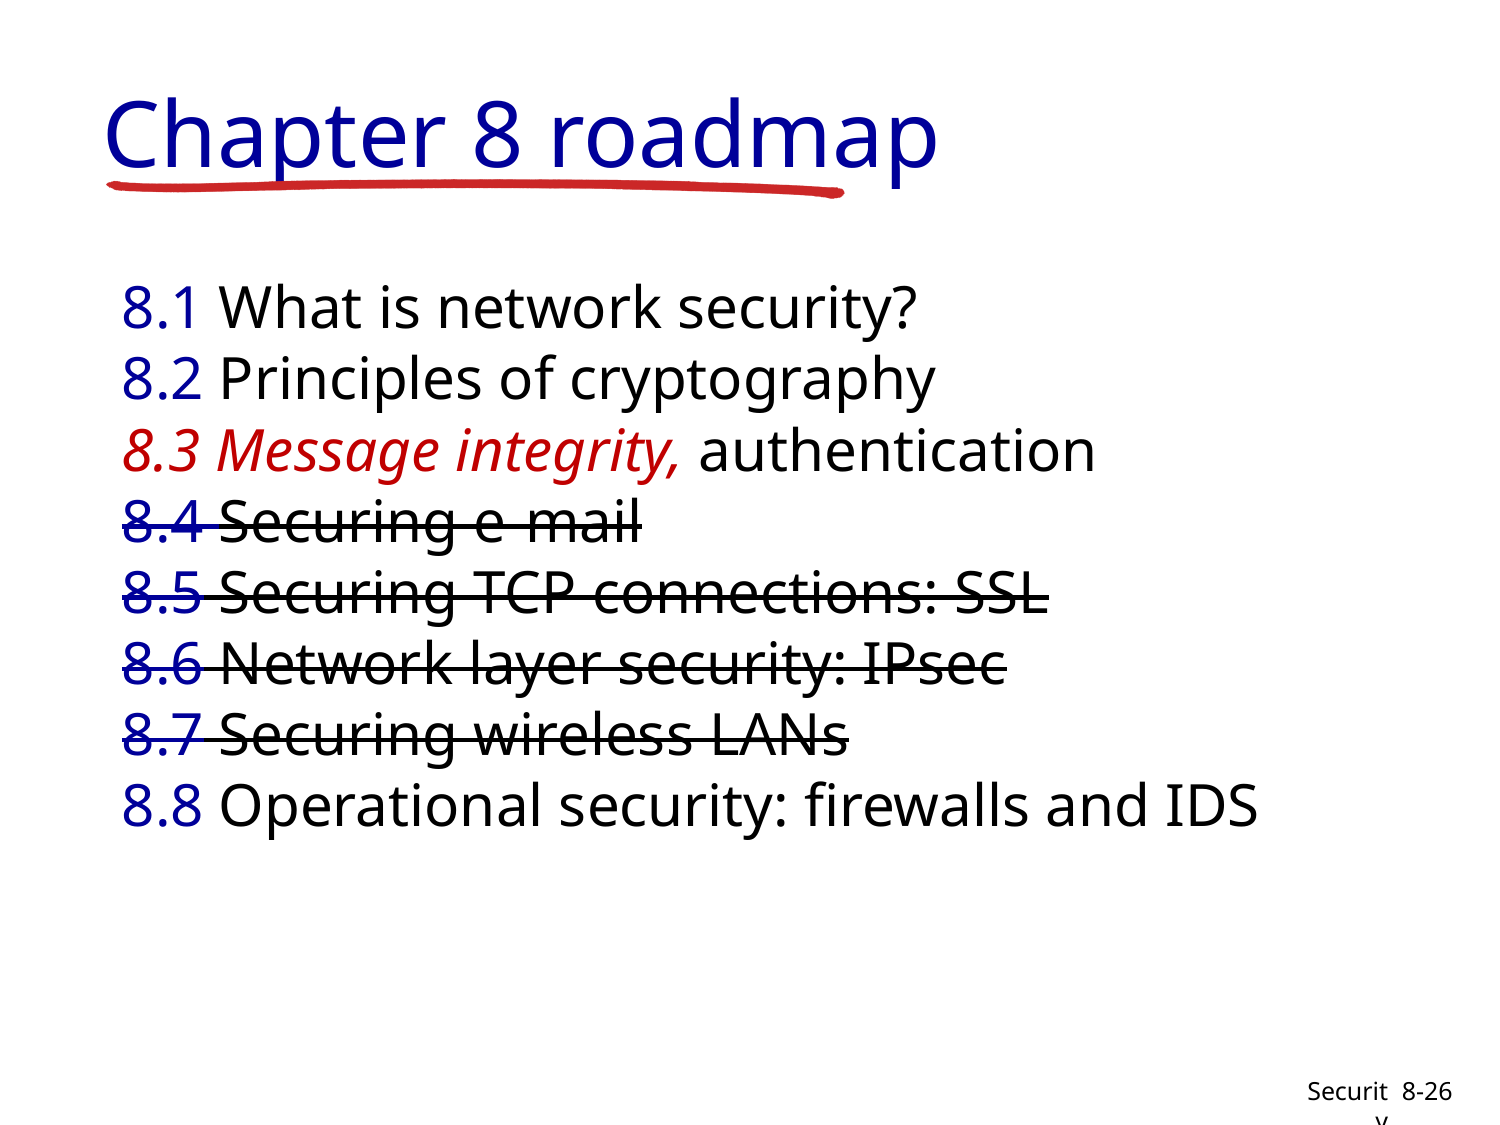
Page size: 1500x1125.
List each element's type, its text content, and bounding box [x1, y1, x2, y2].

title Chapter 8 roadmap [87, 37, 1363, 225]
list 8.1 What is network security? 8.2 Principles of cryptography 8.3 Message integrity, authentication 8.4 Securing e-mail 8.5 Securing TCP connections: SSL 8.6 Network layer security: IPsec 8.7 Securing wireless LANs 8.8 Operational security: firewalls and IDS [106, 273, 1382, 1037]
footer Security [1284, 1067, 1403, 1110]
text_box 8-26 [1387, 1068, 1500, 1113]
picture [103, 174, 854, 204]
